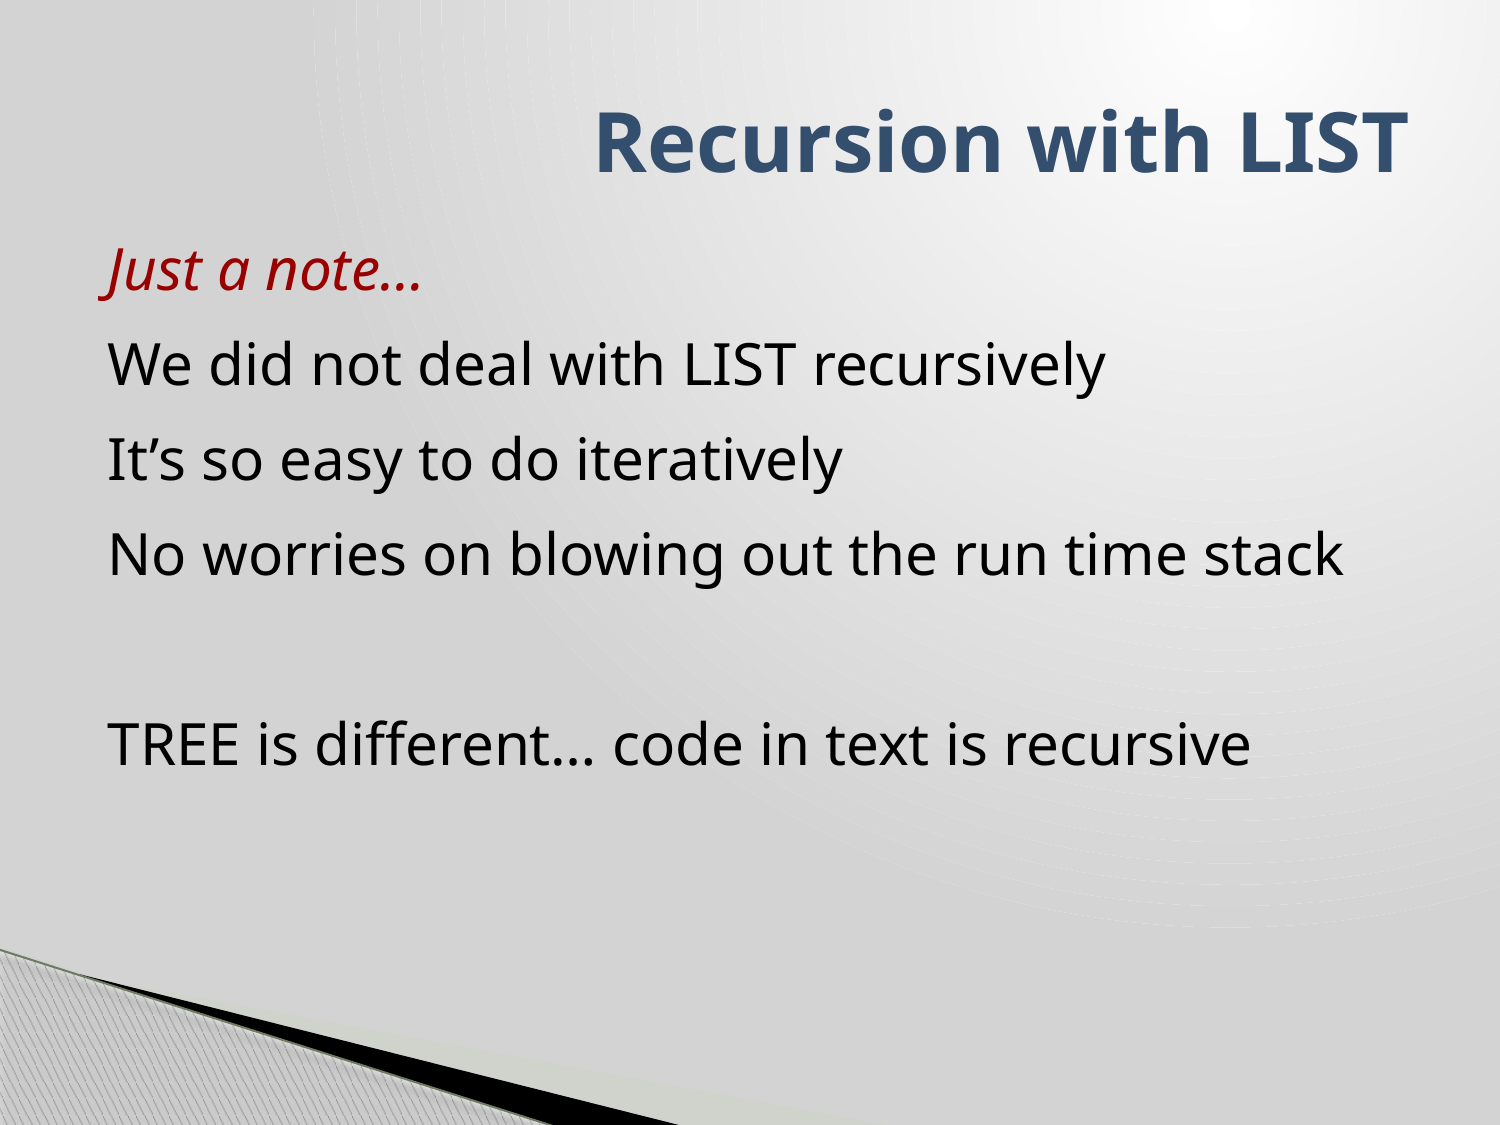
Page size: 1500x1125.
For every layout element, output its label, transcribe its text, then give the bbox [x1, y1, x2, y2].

list Just a note… We did not deal with LIST recursively It’s so easy to do iteratively No worries on blowing out the run time stack TREE is different… code in text is recursive [75, 233, 1425, 1025]
title Recursion with LIST [75, 45, 1425, 233]
